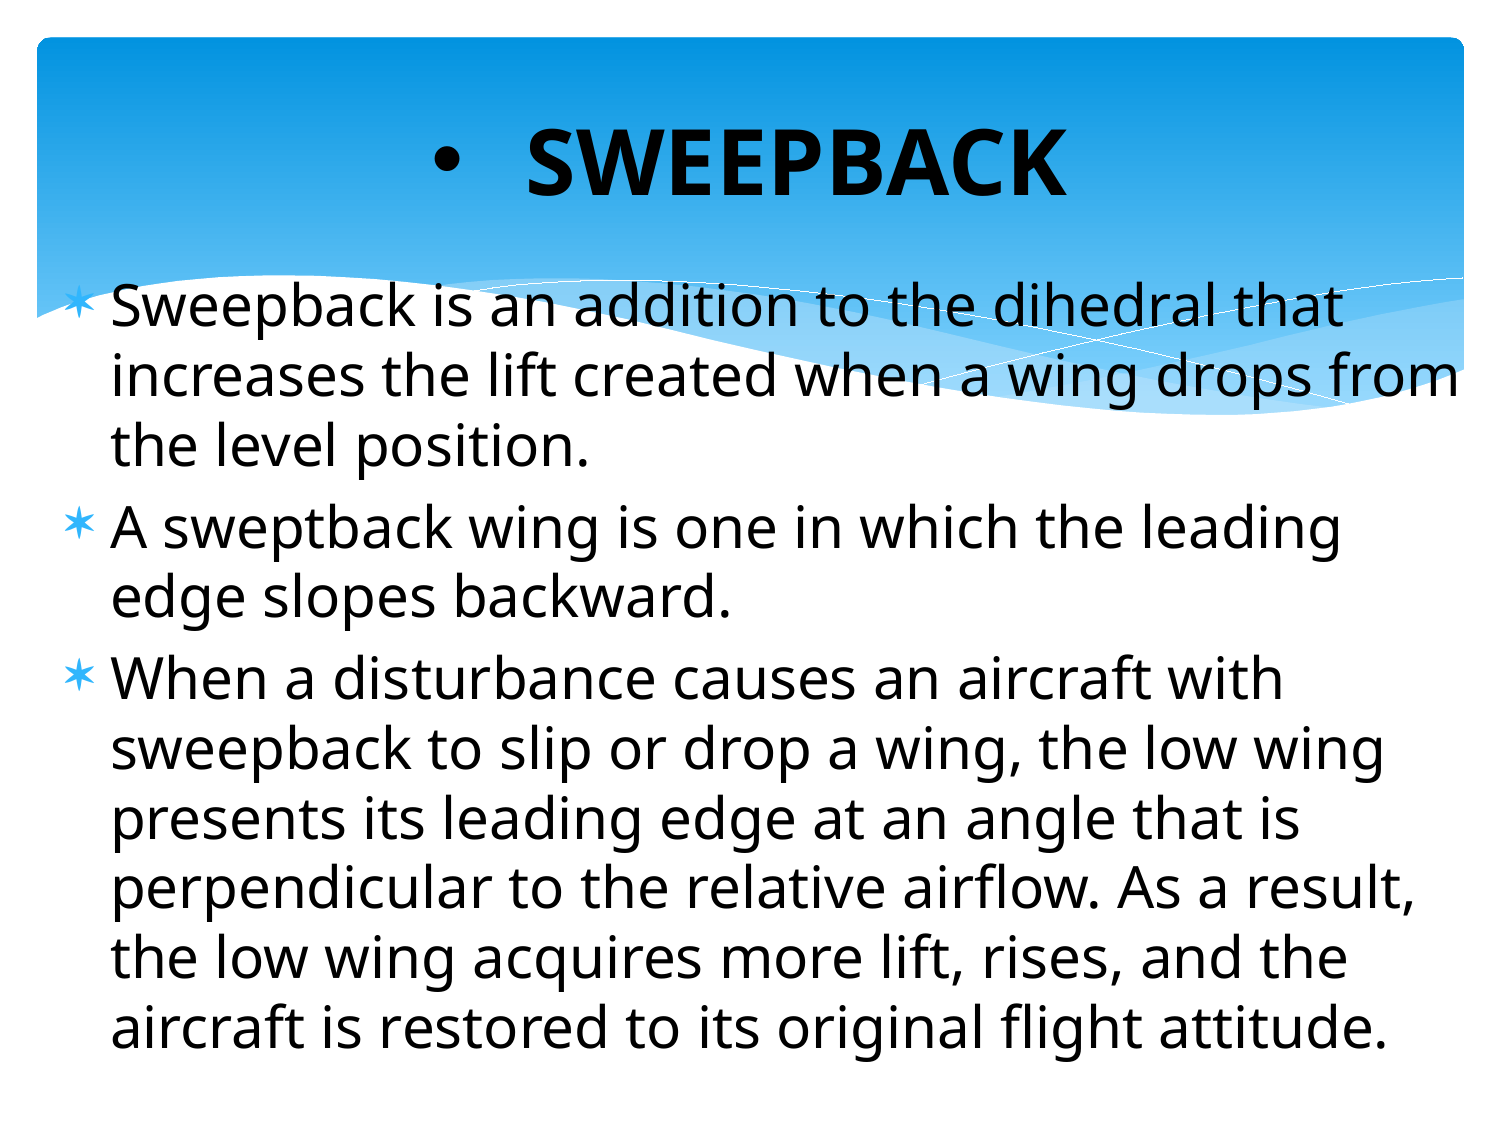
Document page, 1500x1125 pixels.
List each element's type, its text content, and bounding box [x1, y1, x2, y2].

list Sweepback is an addition to the dihedral that increases the lift created when a wing drops from the level position. A sweptback wing is one in which the leading edge slopes backward. When a disturbance causes an aircraft with sweepback to slip or drop a wing, the low wing presents its leading edge at an angle that is perpendicular to the relative airflow. As a result, the low wing acquires more lift, rises, and the aircraft is restored to its original flight attitude. [50, 261, 1488, 1075]
title SWEEPBACK [75, 55, 1425, 261]
